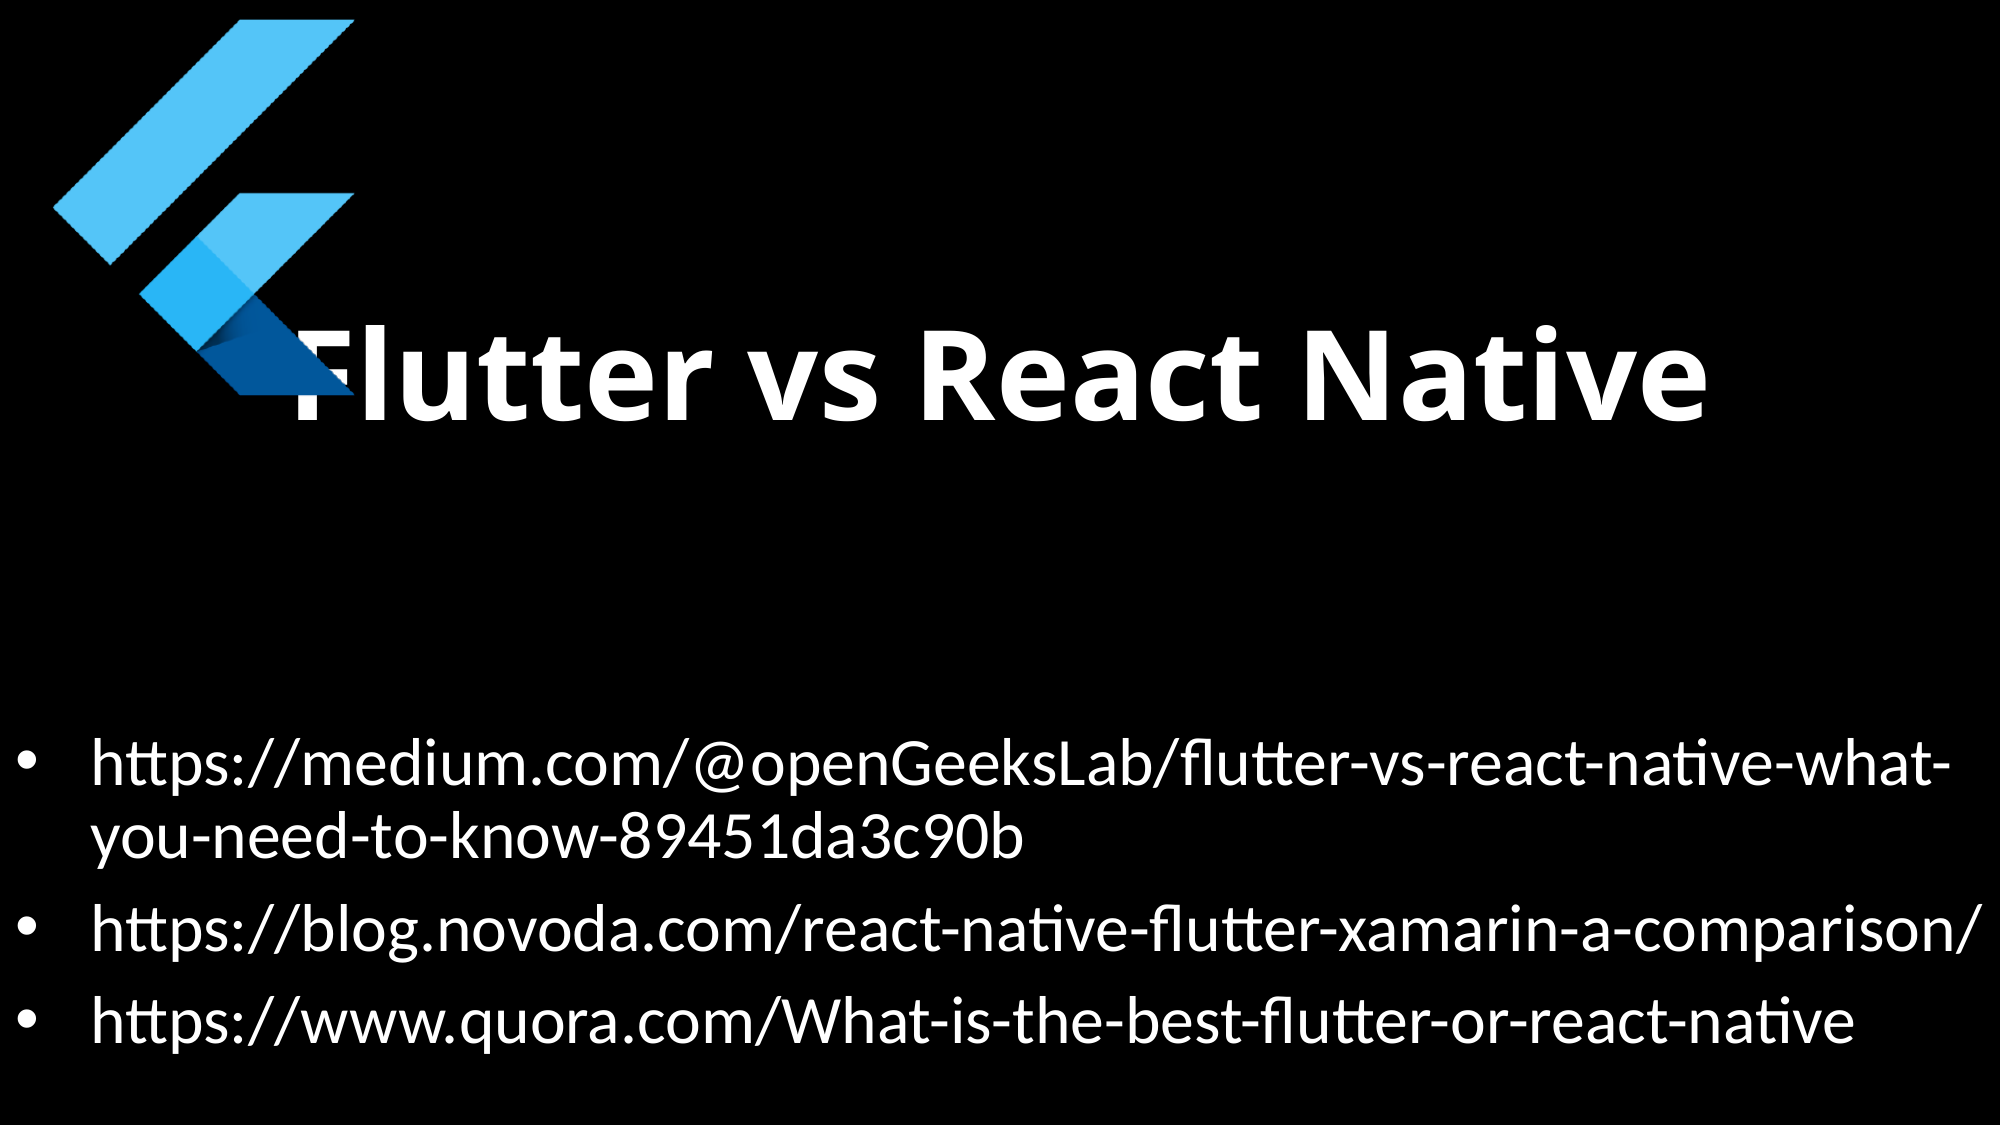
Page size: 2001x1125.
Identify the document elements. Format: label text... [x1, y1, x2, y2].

picture [0, 0, 417, 417]
title Flutter vs React Native [249, 184, 1750, 576]
subtitle https://medium.com/@openGeeksLab/flutter-vs-react-native-what-you-need-to-know-89451da3c90b https://blog.novoda.com/react-native-flutter-xamarin-a-comparison/ https://www.quora.com/What-is-the-best-flutter-or-react-native [0, 719, 2000, 1125]
